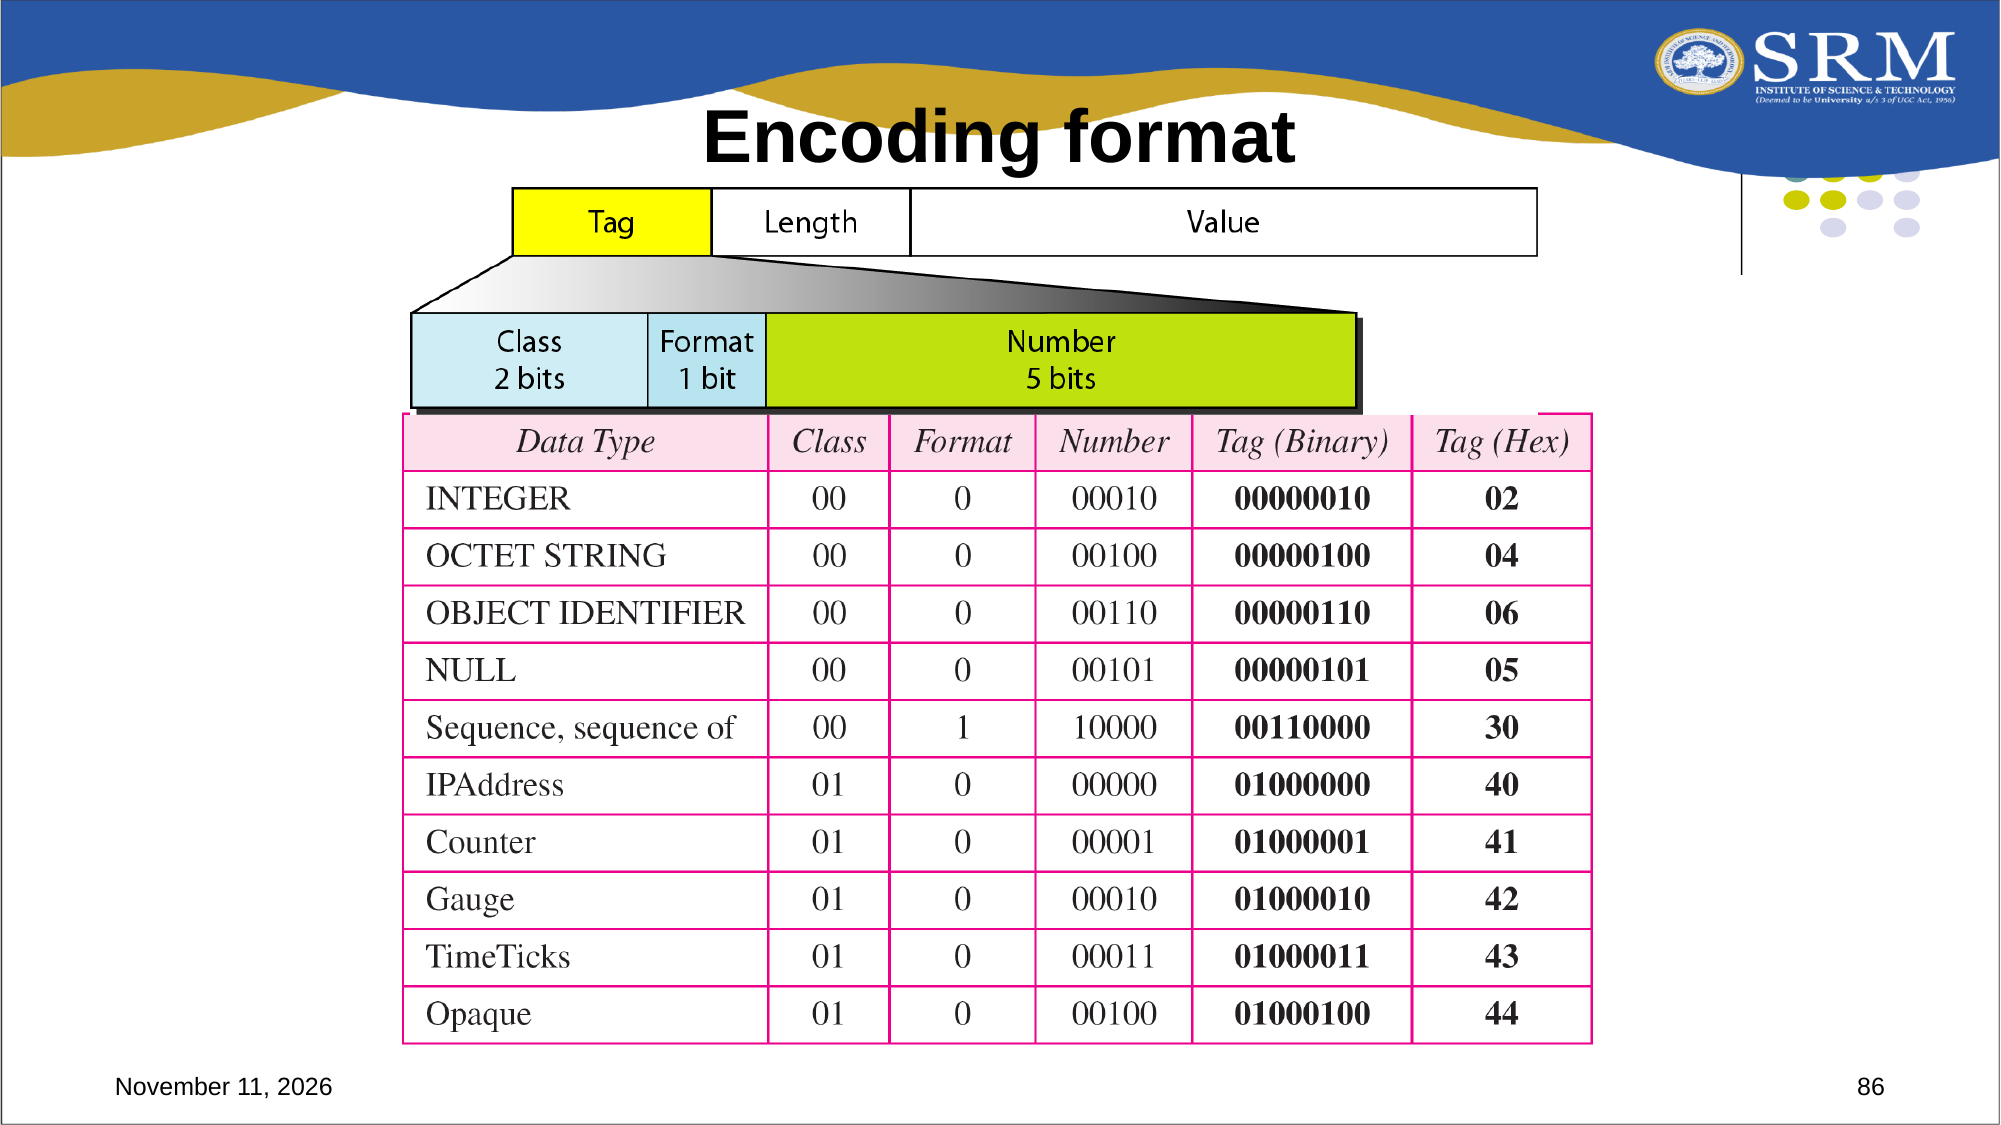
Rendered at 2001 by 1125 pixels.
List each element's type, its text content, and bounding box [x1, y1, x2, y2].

text_box Encoding format [324, 80, 1675, 244]
picture [0, 0, 2000, 1125]
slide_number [99, 1062, 567, 1103]
slide_number 86 [1433, 1062, 1900, 1103]
